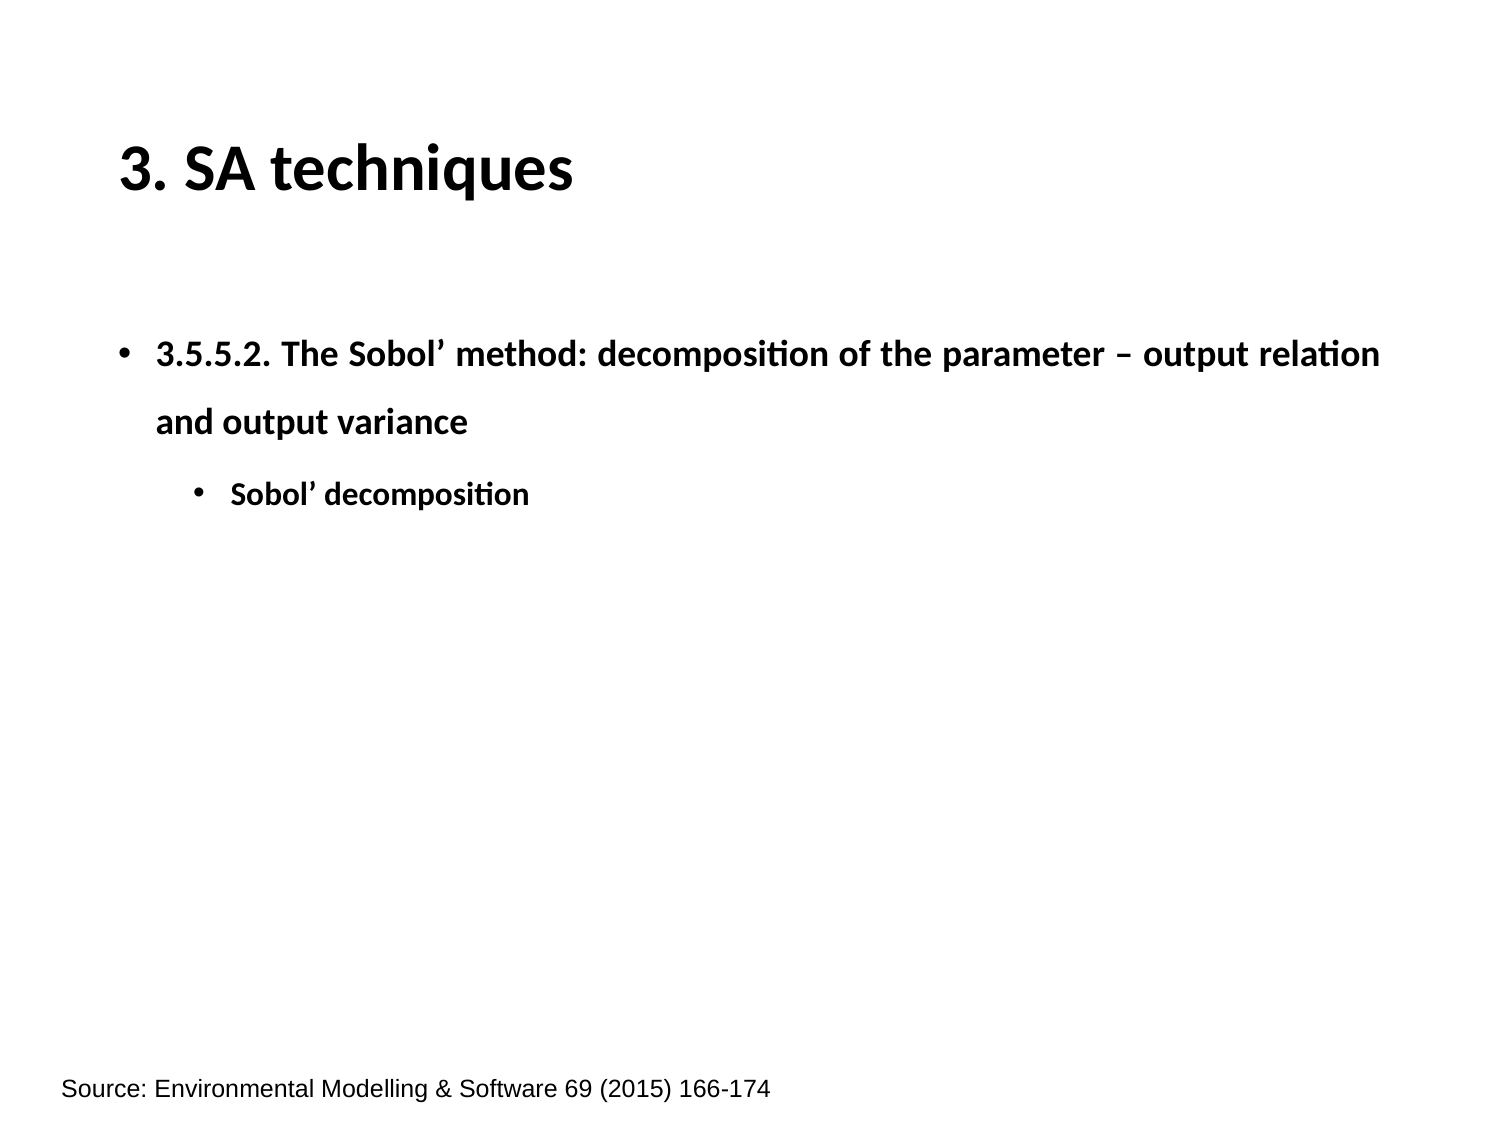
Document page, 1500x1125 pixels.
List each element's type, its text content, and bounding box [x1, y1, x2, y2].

title 3. SA techniques [103, 59, 1397, 278]
text_box Source: Environmental Modelling & Software 69 (2015) 166-174 [46, 1065, 788, 1110]
